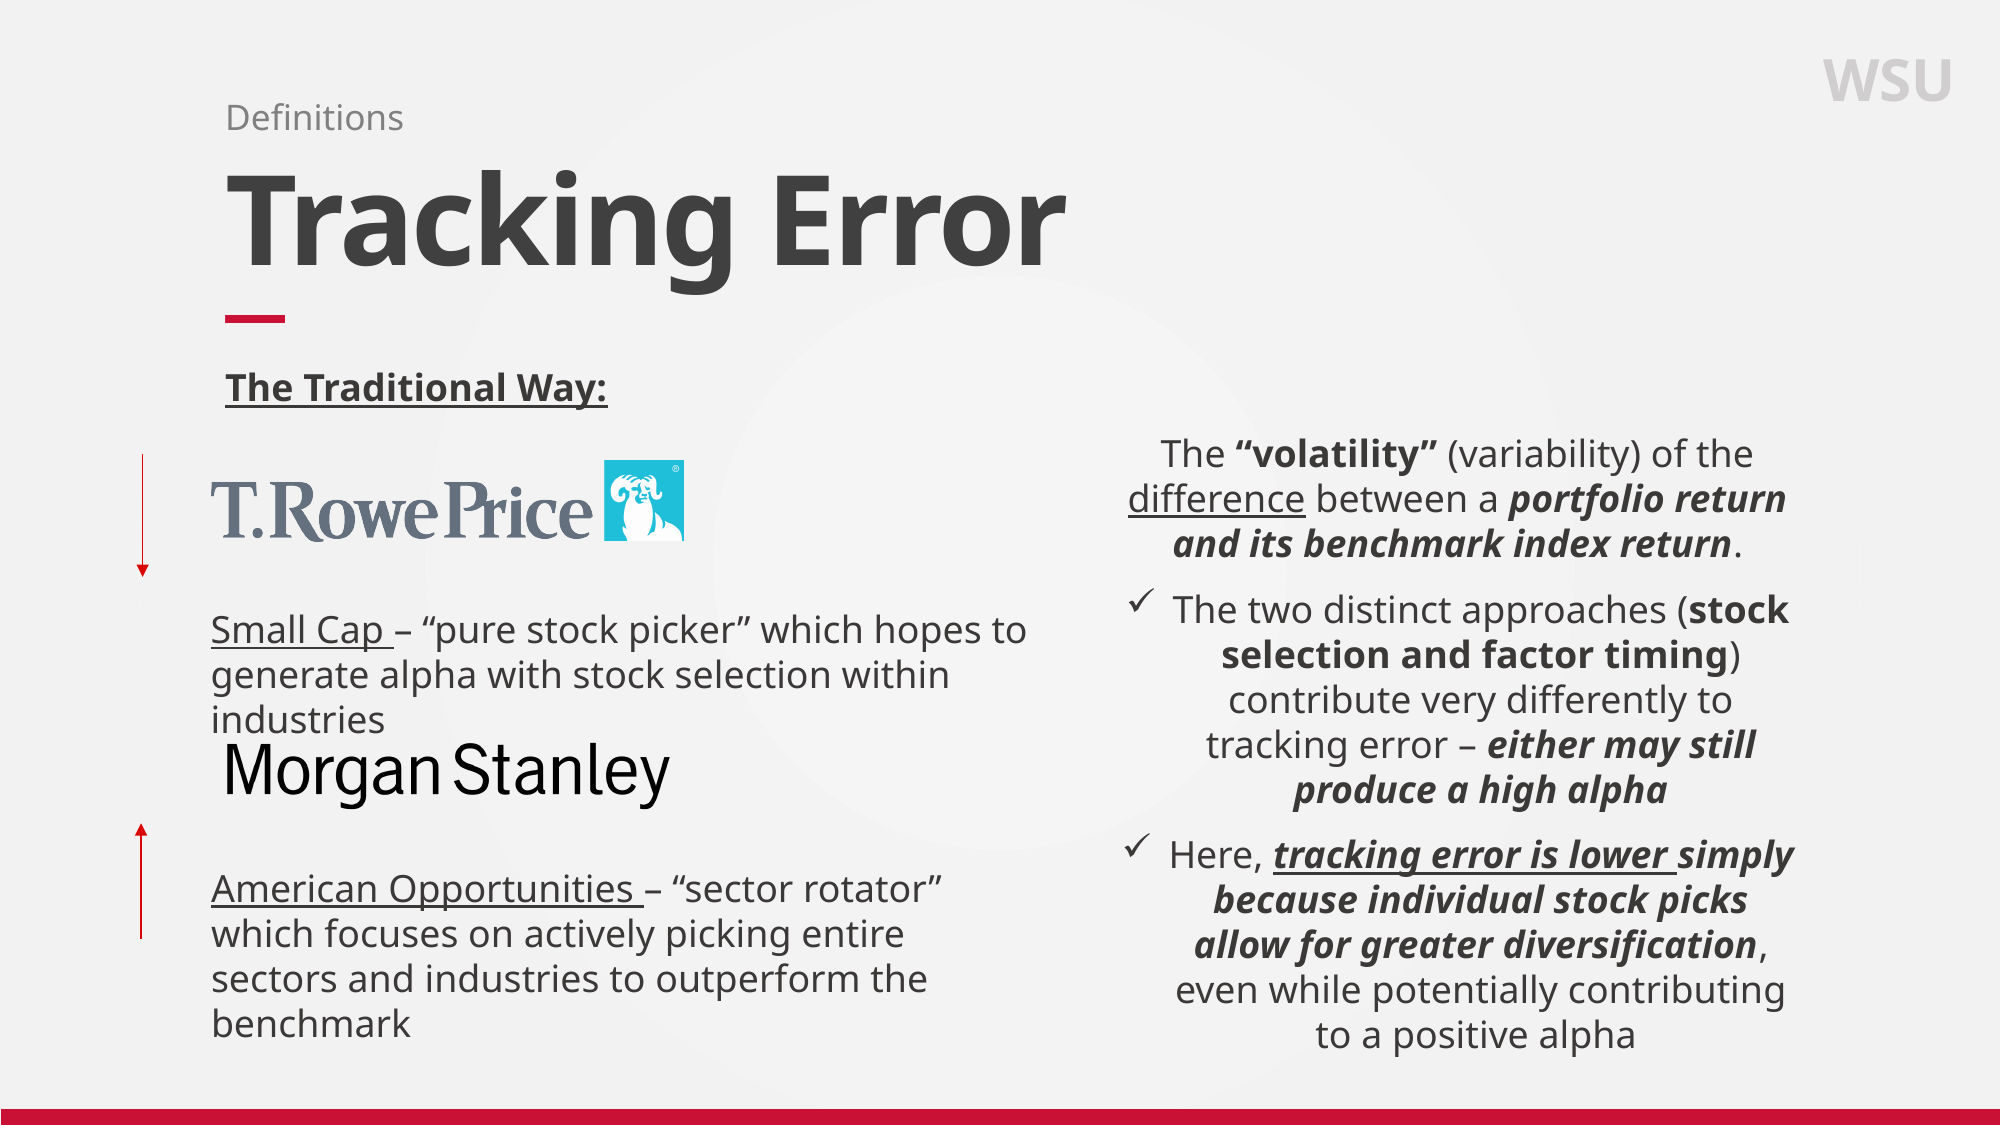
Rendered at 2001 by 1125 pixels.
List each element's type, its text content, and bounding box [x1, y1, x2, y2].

text_box American Opportunities – “sector rotator” which focuses on actively picking entire sectors and industries to outperform the benchmark [211, 857, 1052, 1039]
text_box [224, 314, 286, 324]
text_box The “volatility” (variability) of the difference between a portfolio return and its benchmark index return. The two distinct approaches (stock selection and factor timing) contribute very differently to tracking error – either may still produce a high alpha Here, tracking error is lower simply because individual stock picks allow for greater diversification, even while potentially contributing to a positive alpha [1121, 422, 1809, 1034]
text_box Definitions [224, 93, 425, 150]
text_box WSU [1808, 35, 1971, 121]
title Tracking Error [225, 149, 1386, 300]
picture [211, 460, 684, 542]
text_box [0, 1109, 2000, 1125]
picture [211, 727, 684, 824]
text_box Small Cap – “pure stock picker” which hopes to generate alpha with stock selection within industries [210, 598, 1052, 729]
text_box The Traditional Way: [224, 356, 1425, 425]
